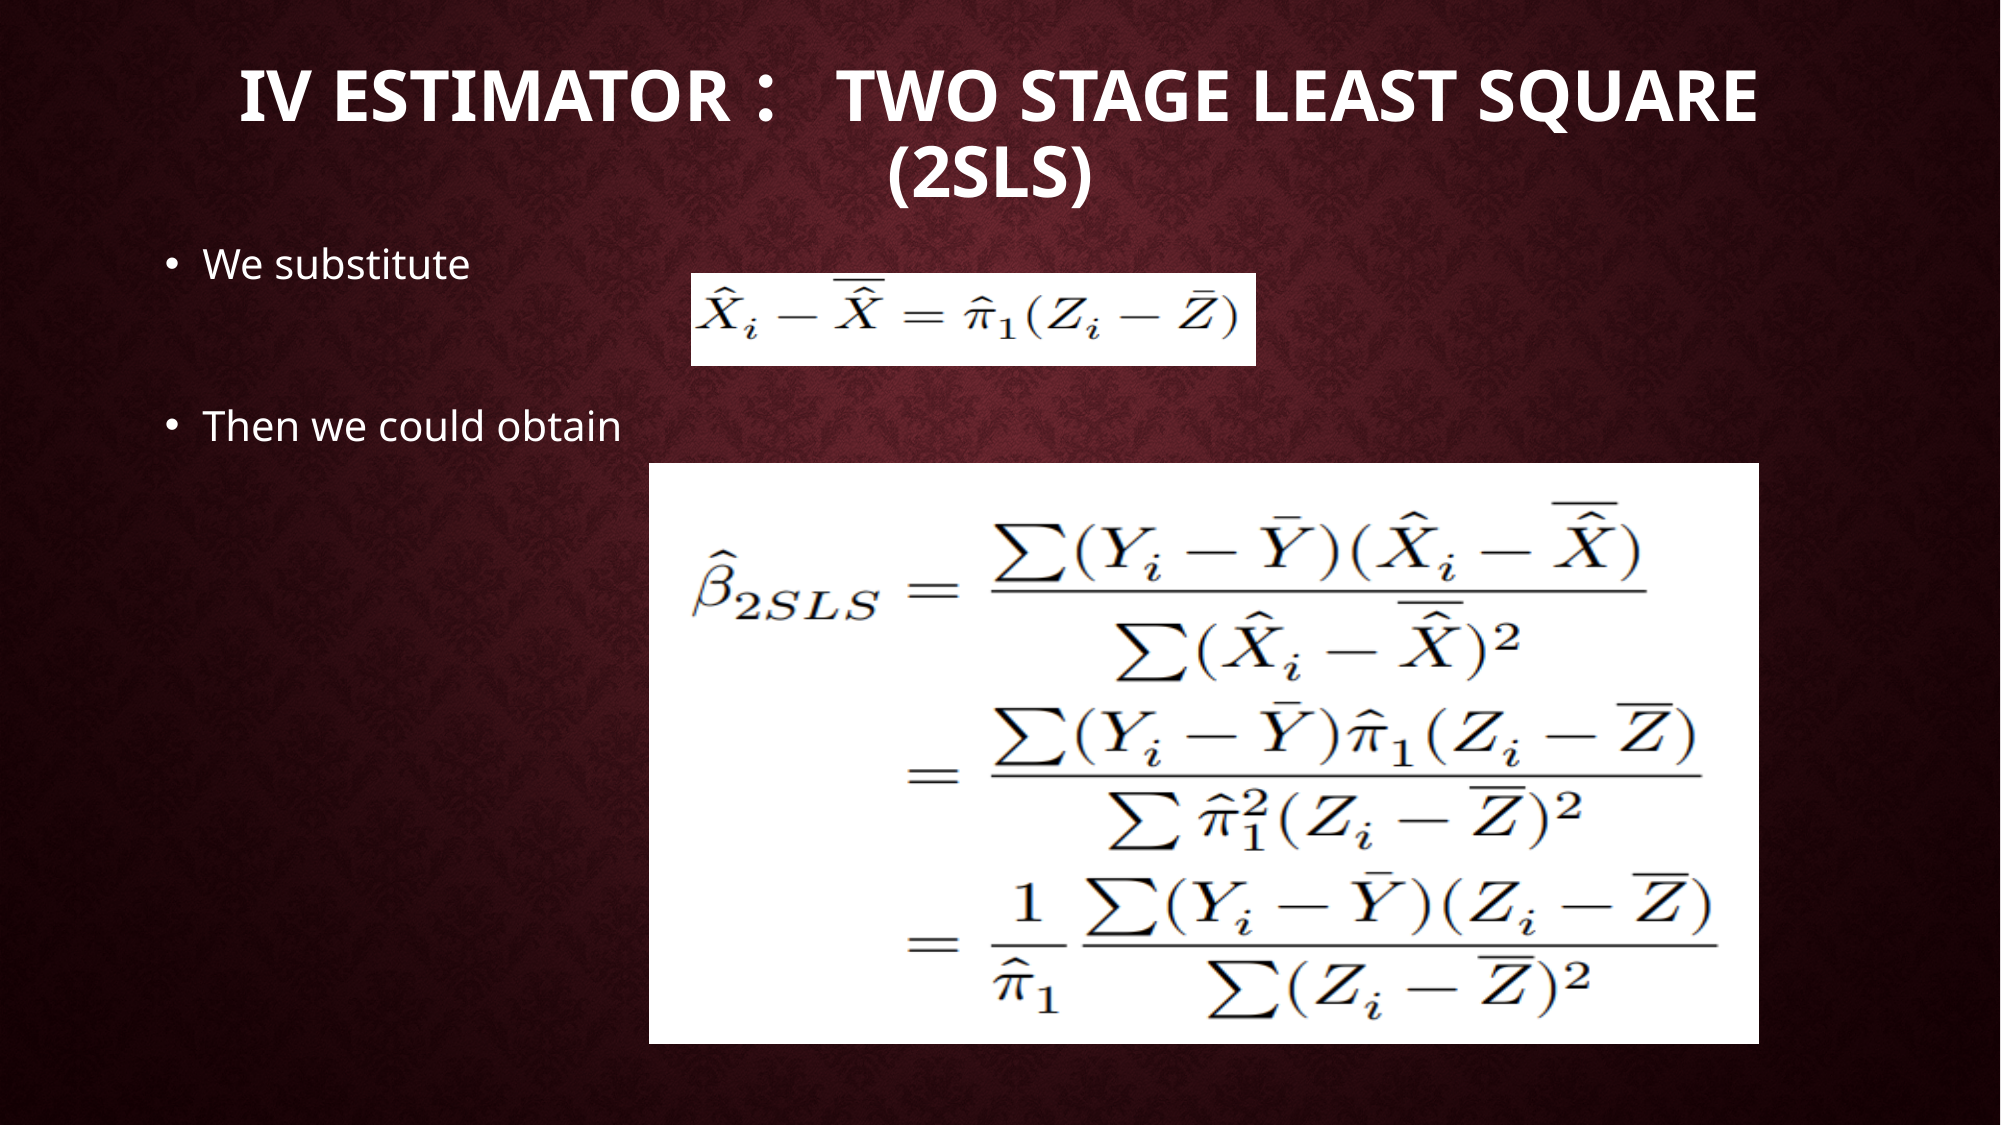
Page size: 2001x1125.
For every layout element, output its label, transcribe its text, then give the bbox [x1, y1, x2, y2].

picture [648, 463, 1760, 1045]
title IV estimator：Two Stage Least Square (2SLS) [150, 27, 1850, 246]
list We substitute Then we could obtain [149, 220, 1849, 1079]
picture [691, 272, 1257, 367]
